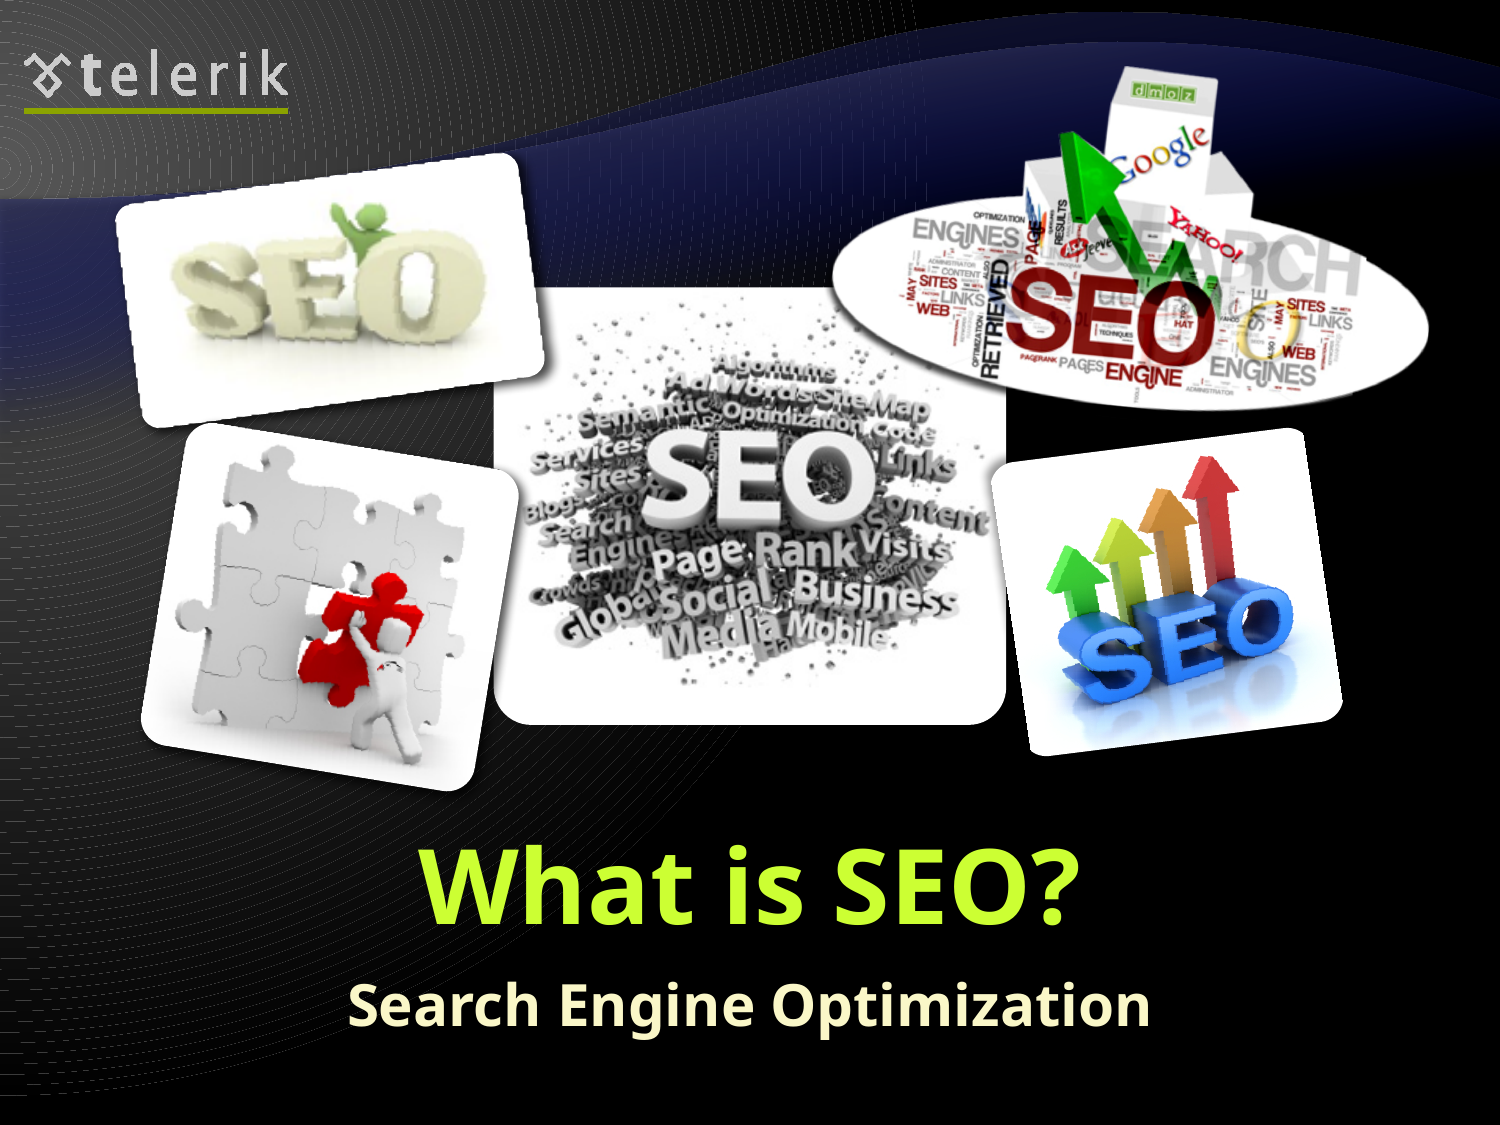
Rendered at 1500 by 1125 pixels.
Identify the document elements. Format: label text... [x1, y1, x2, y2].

title What is SEO? [99, 837, 1400, 950]
picture [115, 39, 1455, 792]
picture [24, 49, 288, 114]
subtitle Search Engine Optimization [99, 956, 1400, 1050]
